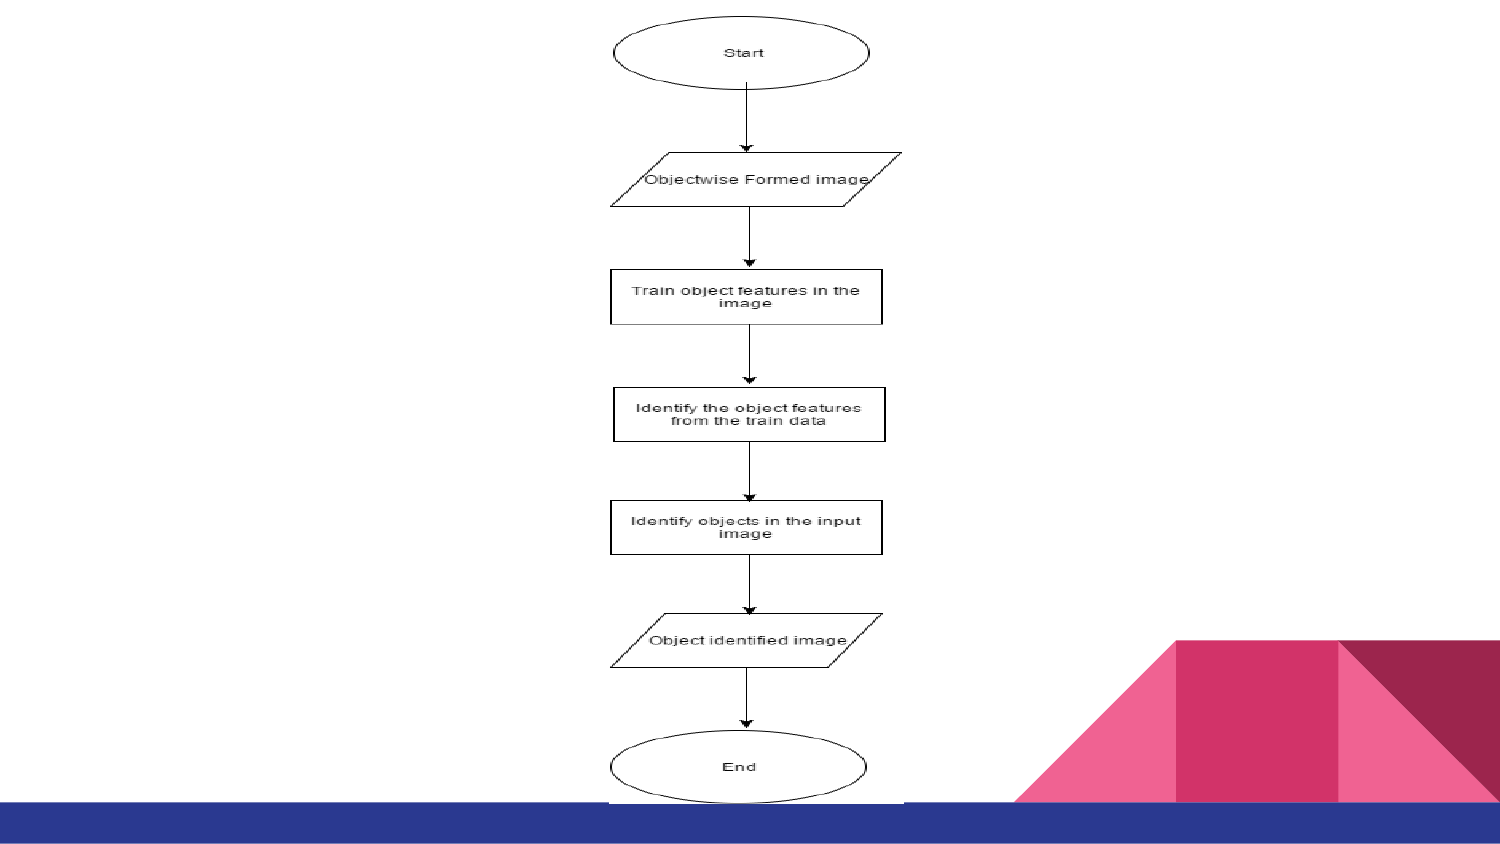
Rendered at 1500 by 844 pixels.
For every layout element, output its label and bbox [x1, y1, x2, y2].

picture [609, 15, 904, 805]
